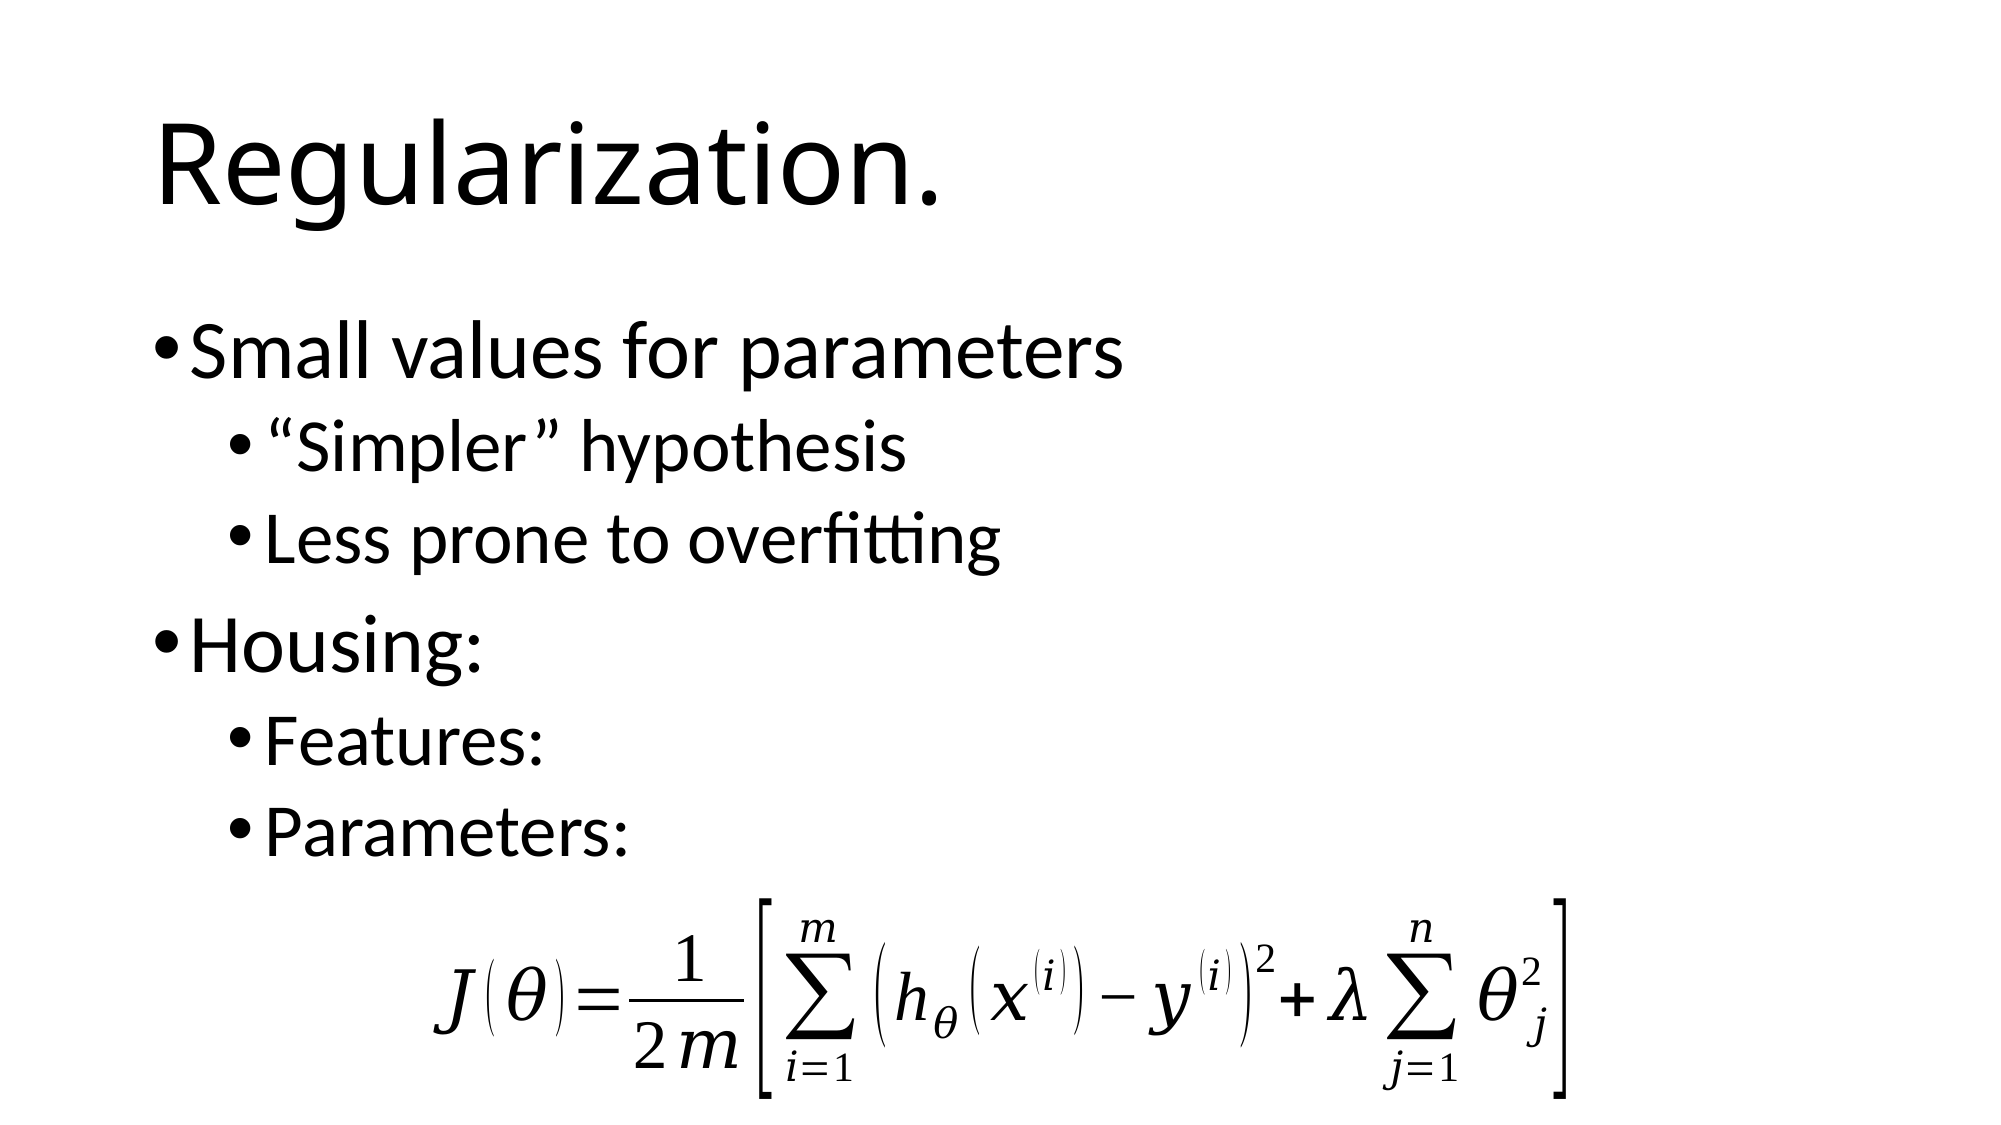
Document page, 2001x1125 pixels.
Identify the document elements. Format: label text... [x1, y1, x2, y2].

title Regularization. [137, 59, 1863, 278]
